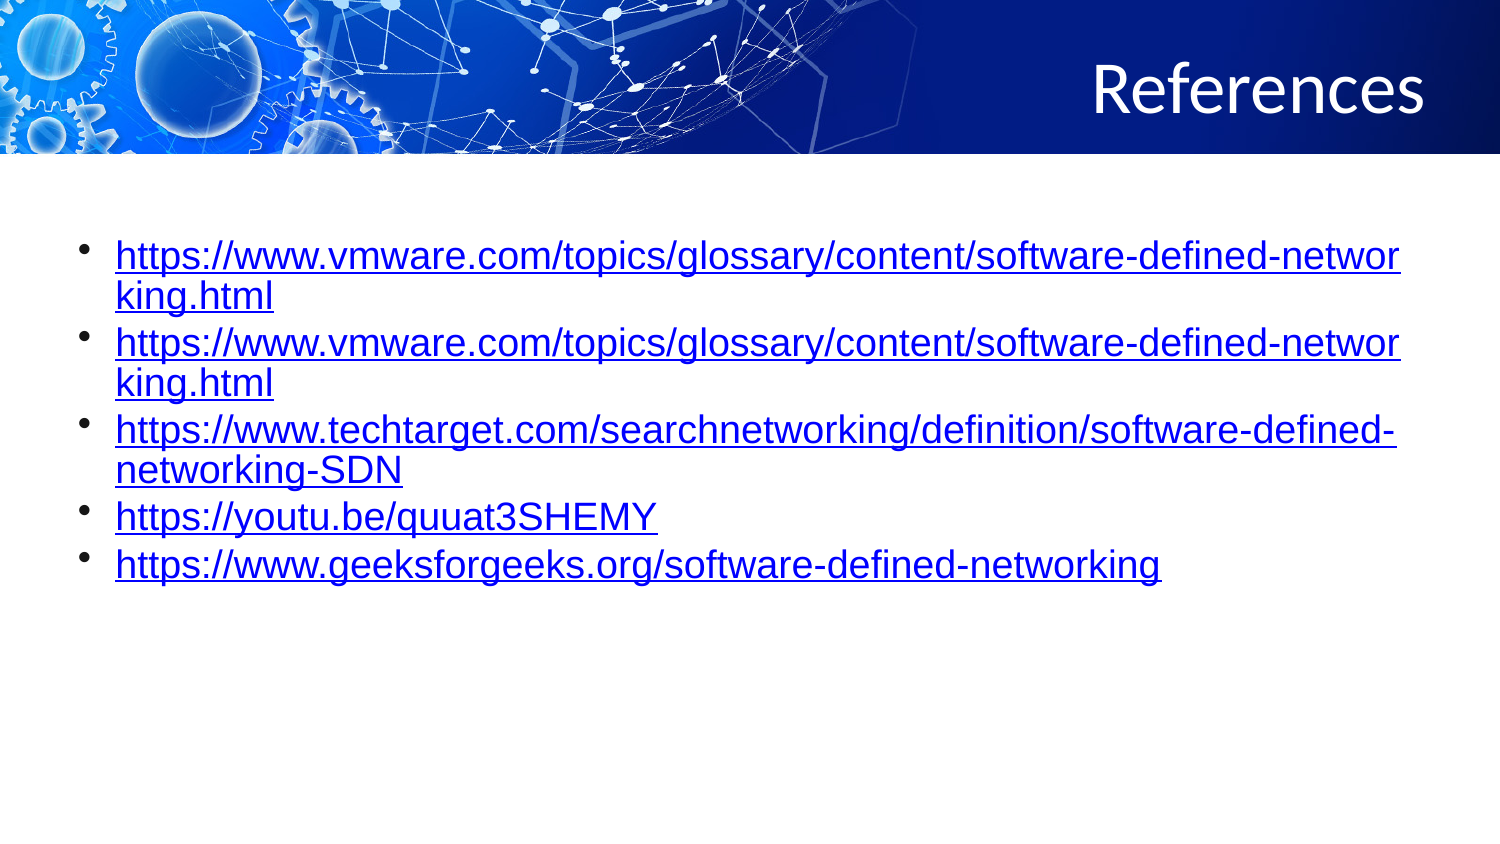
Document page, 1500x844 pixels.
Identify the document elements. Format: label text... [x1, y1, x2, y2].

title References [78, 20, 1434, 147]
picture [0, 0, 1500, 844]
list https://www.vmware.com/topics/glossary/content/software-defined-networking.html https://www.vmware.com/topics/glossary/content/software-defined-networking.html https://www.techtarget.com/searchnetworking/definition/software-defined-networking-SDN https://youtu.be/quuat3SHEMY https://www.geeksforgeeks.org/software-defined-networking [69, 222, 1421, 686]
